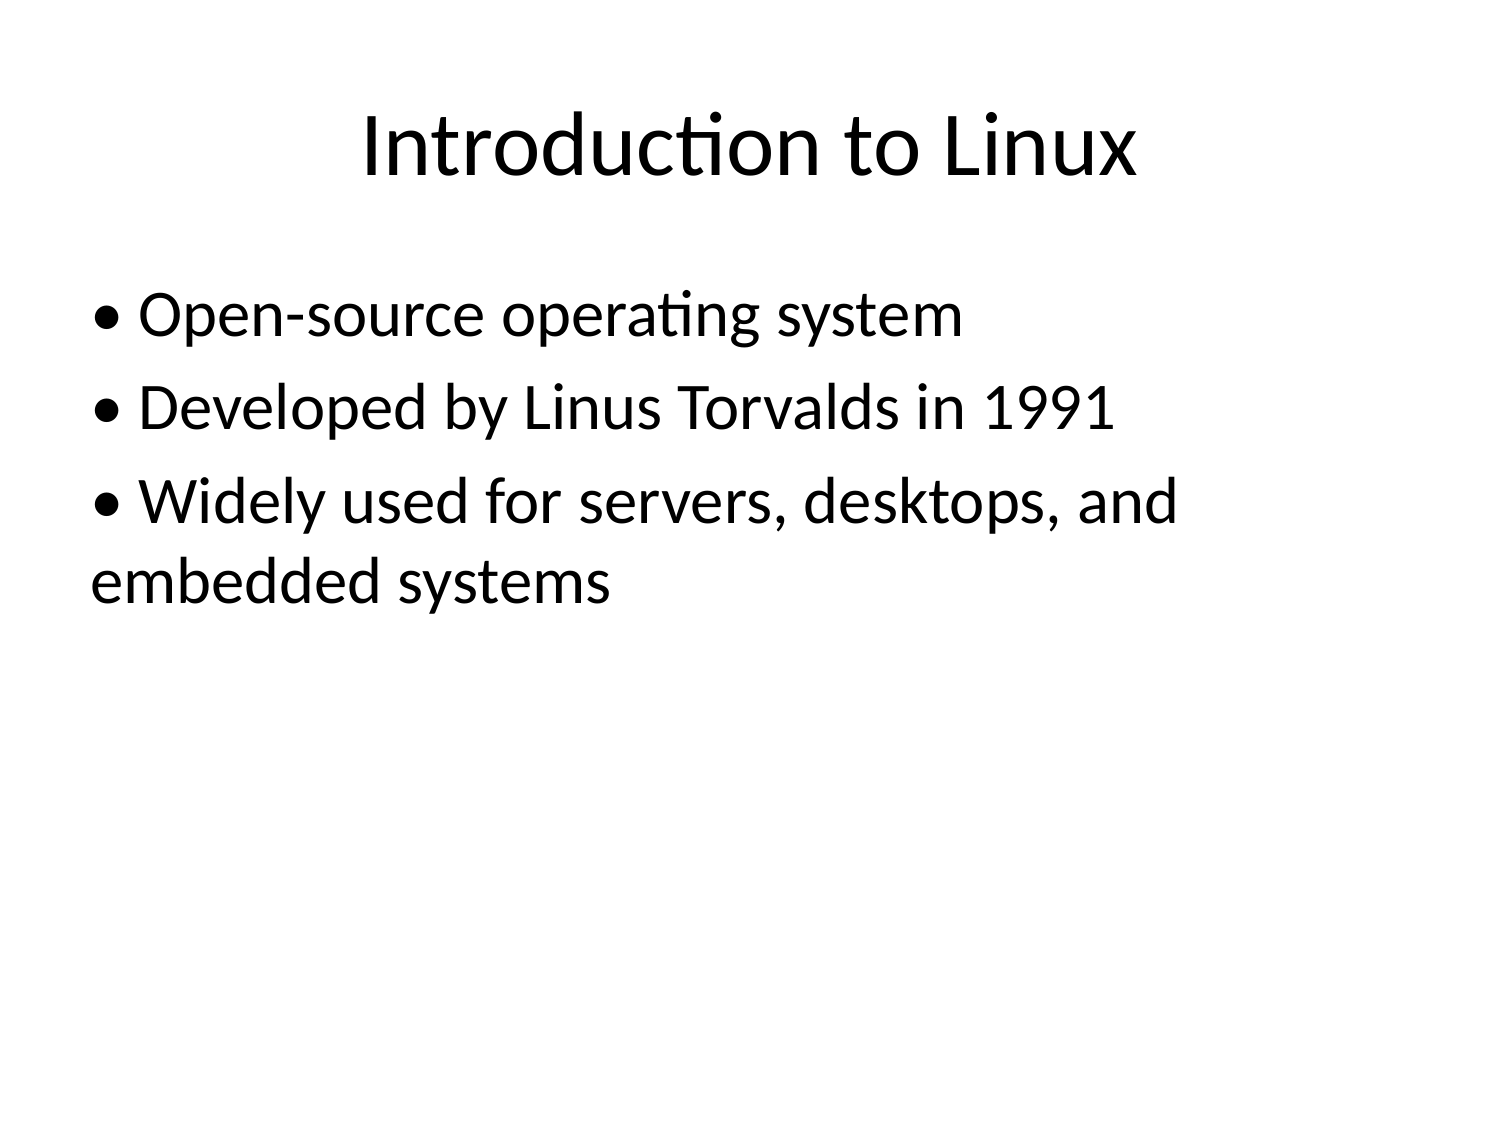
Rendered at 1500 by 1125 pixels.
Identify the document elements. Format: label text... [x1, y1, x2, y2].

list • Open-source operating system • Developed by Linus Torvalds in 1991 • Widely used for servers, desktops, and embedded systems [75, 262, 1425, 1005]
title Introduction to Linux [75, 45, 1425, 233]
